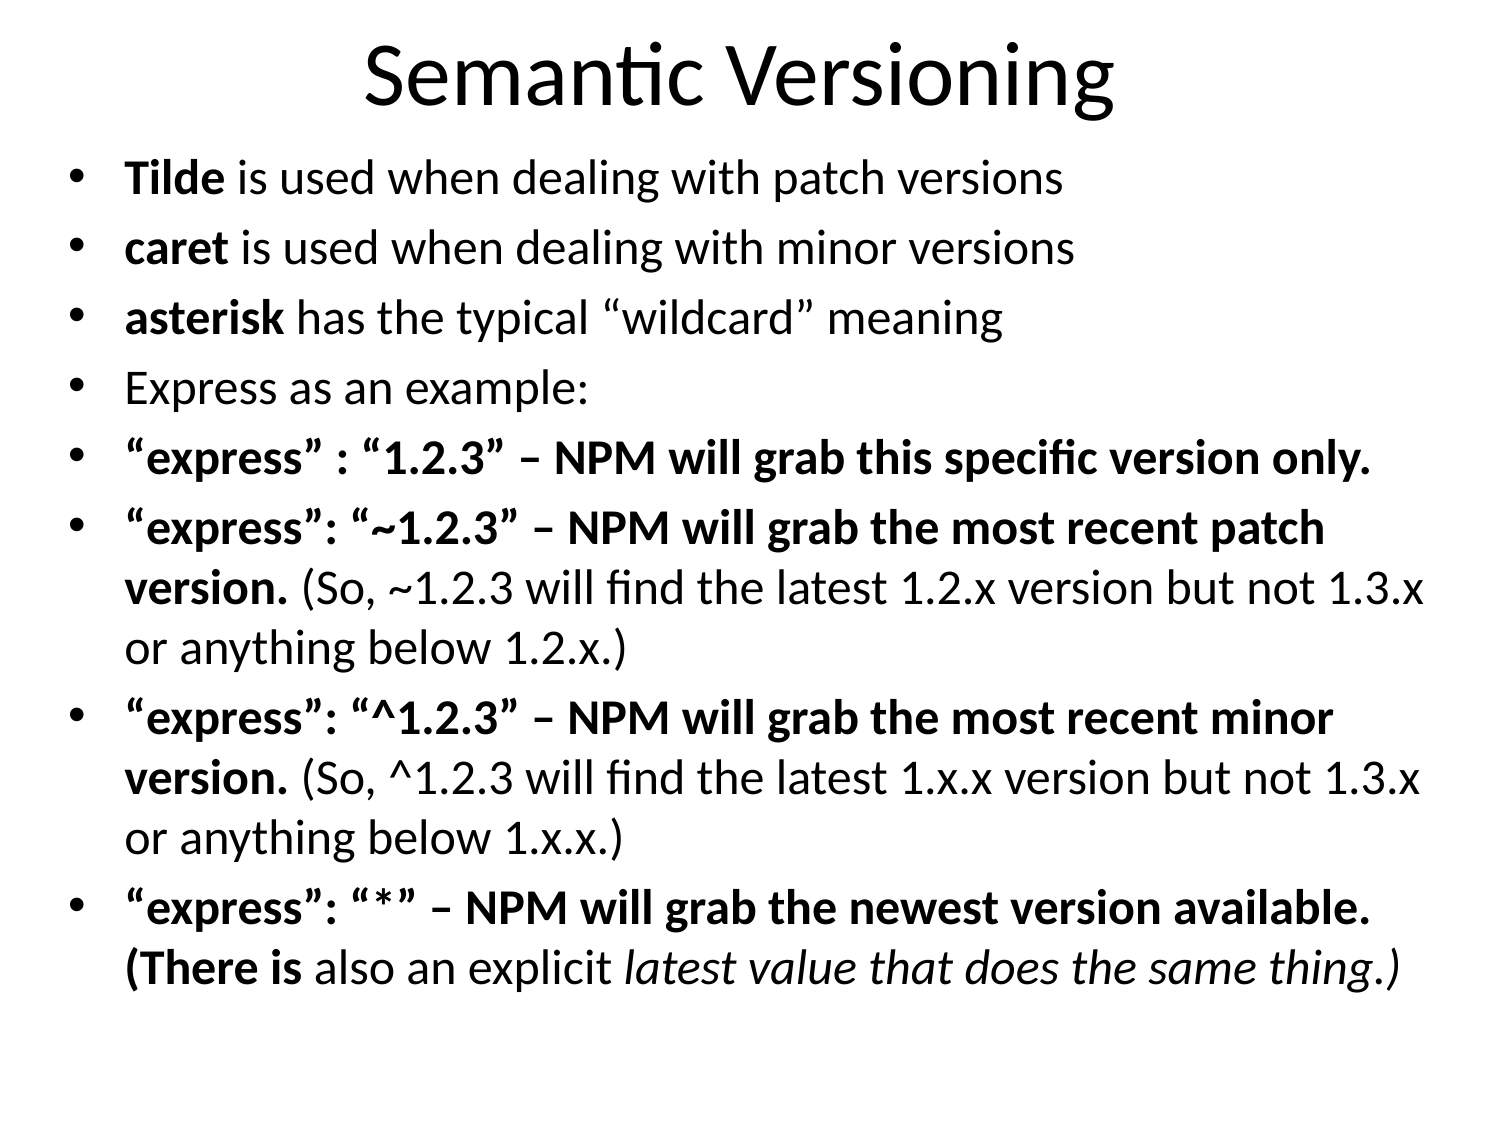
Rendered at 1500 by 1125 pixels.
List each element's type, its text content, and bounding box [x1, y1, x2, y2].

list Tilde is used when dealing with patch versions caret is used when dealing with minor versions asterisk has the typical “wildcard” meaning Express as an example: “express” : “1.2.3” – NPM will grab this specific version only. “express”: “~1.2.3” – NPM will grab the most recent patch version. (So, ~1.2.3 will find the latest 1.2.x version but not 1.3.x or anything below 1.2.x.) “express”: “^1.2.3” – NPM will grab the most recent minor version. (So, ^1.2.3 will find the latest 1.x.x version but not 1.3.x or anything below 1.x.x.) “express”: “*” – NPM will grab the newest version available. (There is also an explicit latest value that does the same thing.) [53, 137, 1471, 1005]
title Semantic Versioning [64, 0, 1415, 137]
